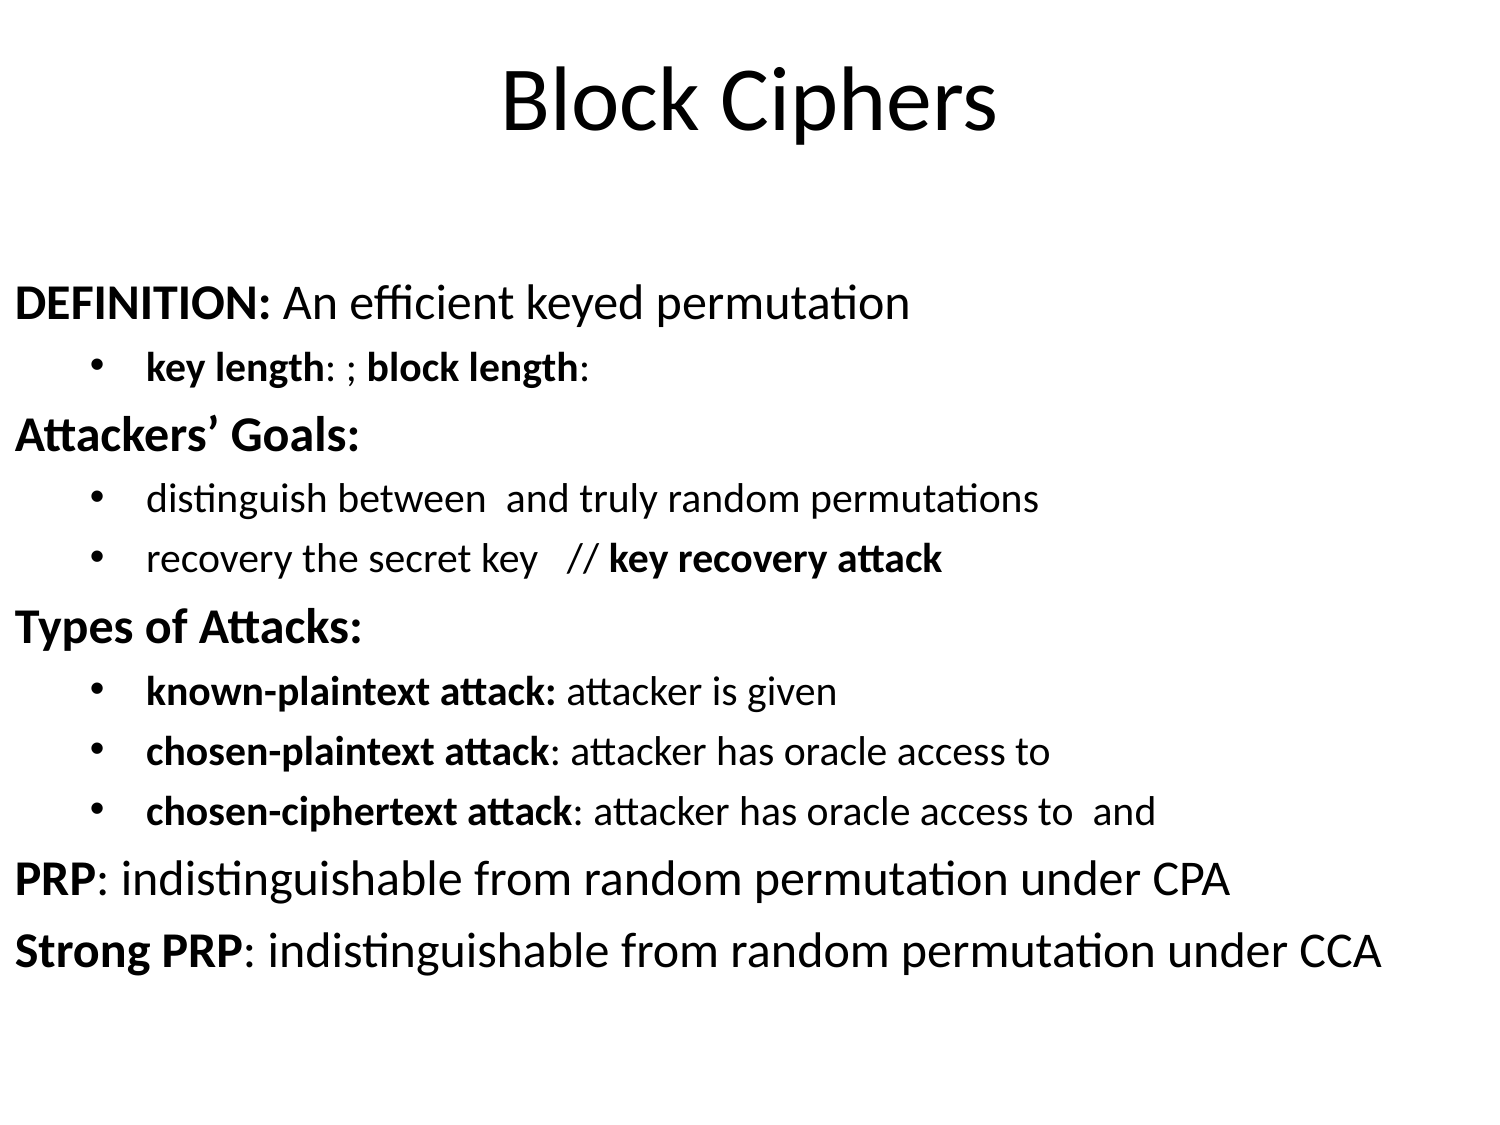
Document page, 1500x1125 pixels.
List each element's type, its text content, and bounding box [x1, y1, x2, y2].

title Block Ciphers [0, 0, 1500, 188]
